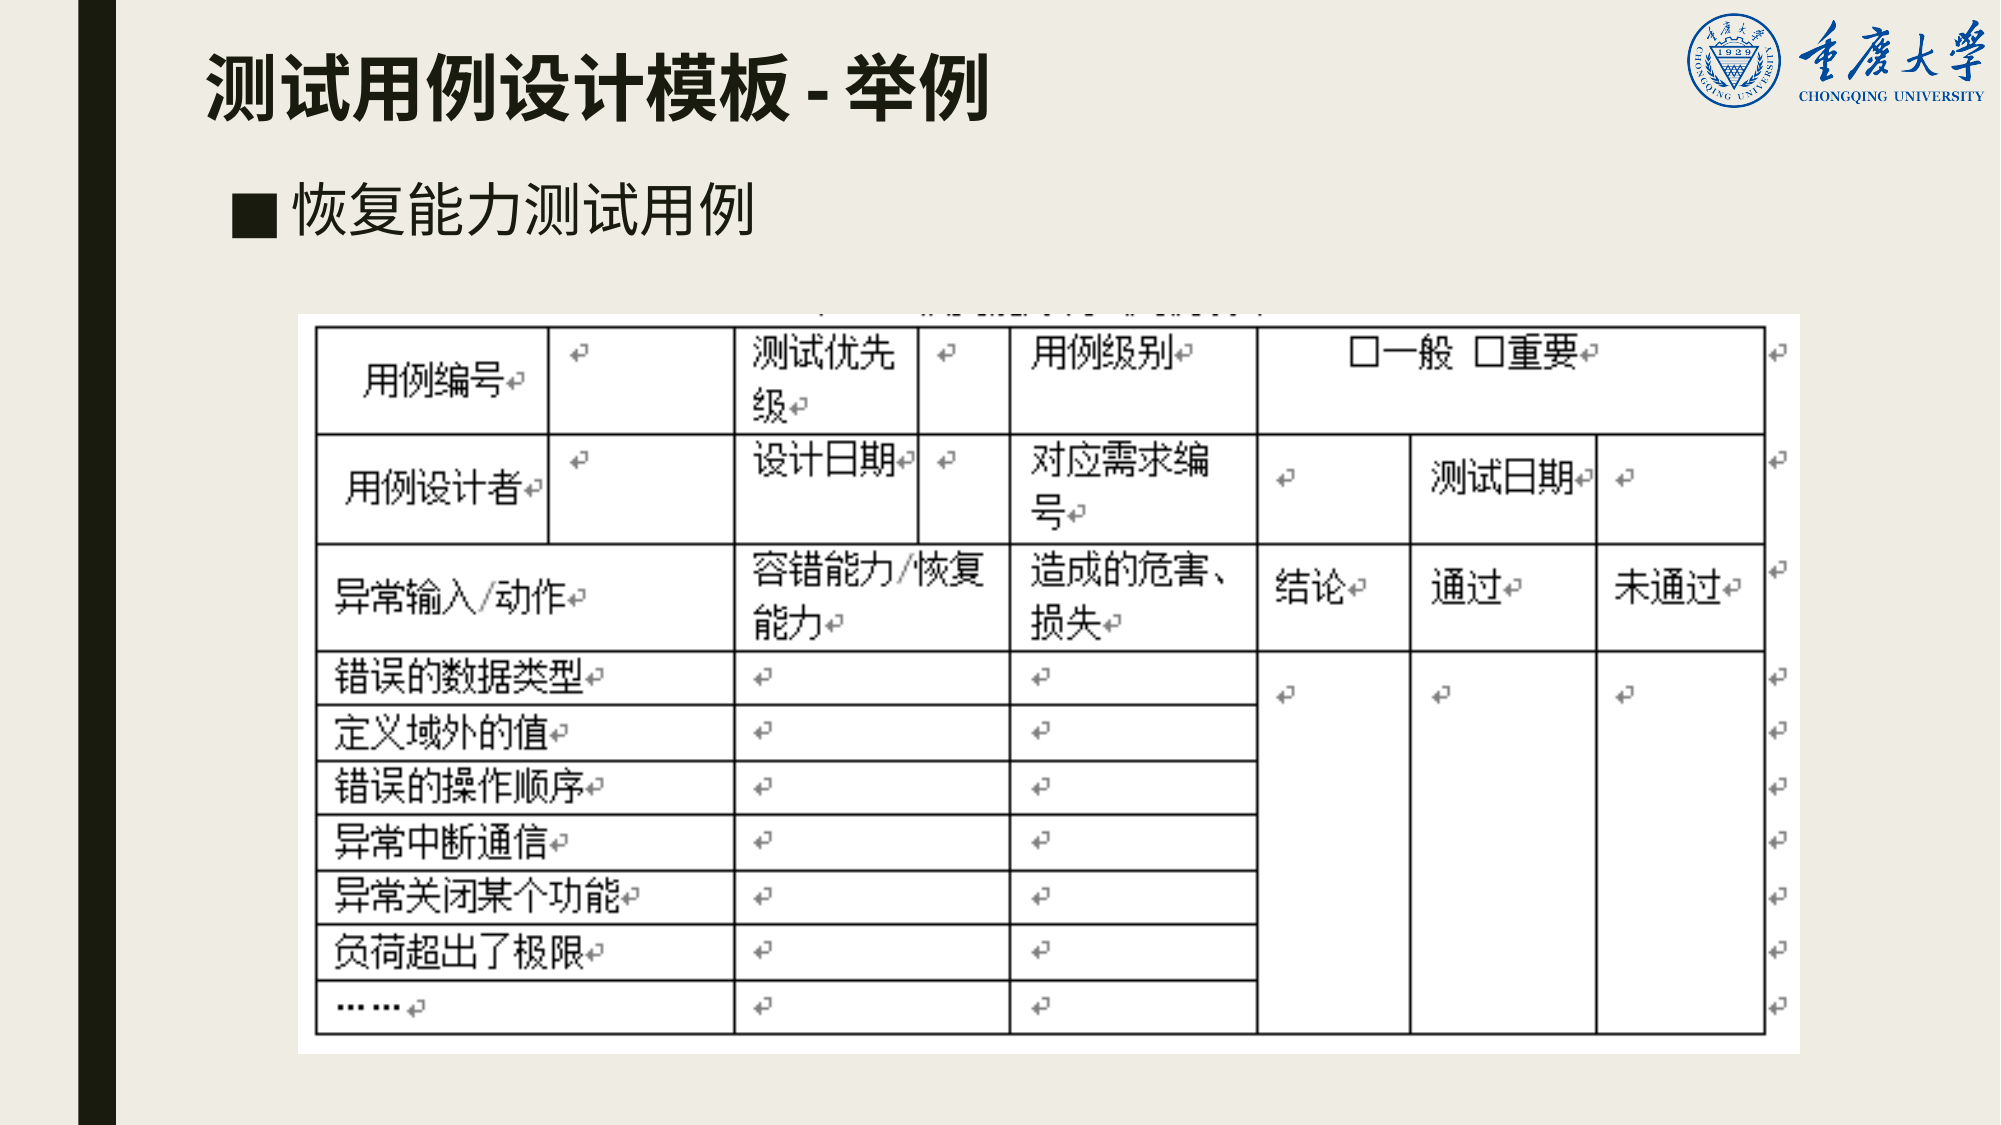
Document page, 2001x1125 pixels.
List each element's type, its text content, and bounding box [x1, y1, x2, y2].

picture [298, 314, 1800, 1054]
title 测试用例设计模板-举例 [189, 45, 1765, 139]
list 恢复能力测试用例 [212, 171, 1788, 993]
picture [1687, 13, 1985, 108]
